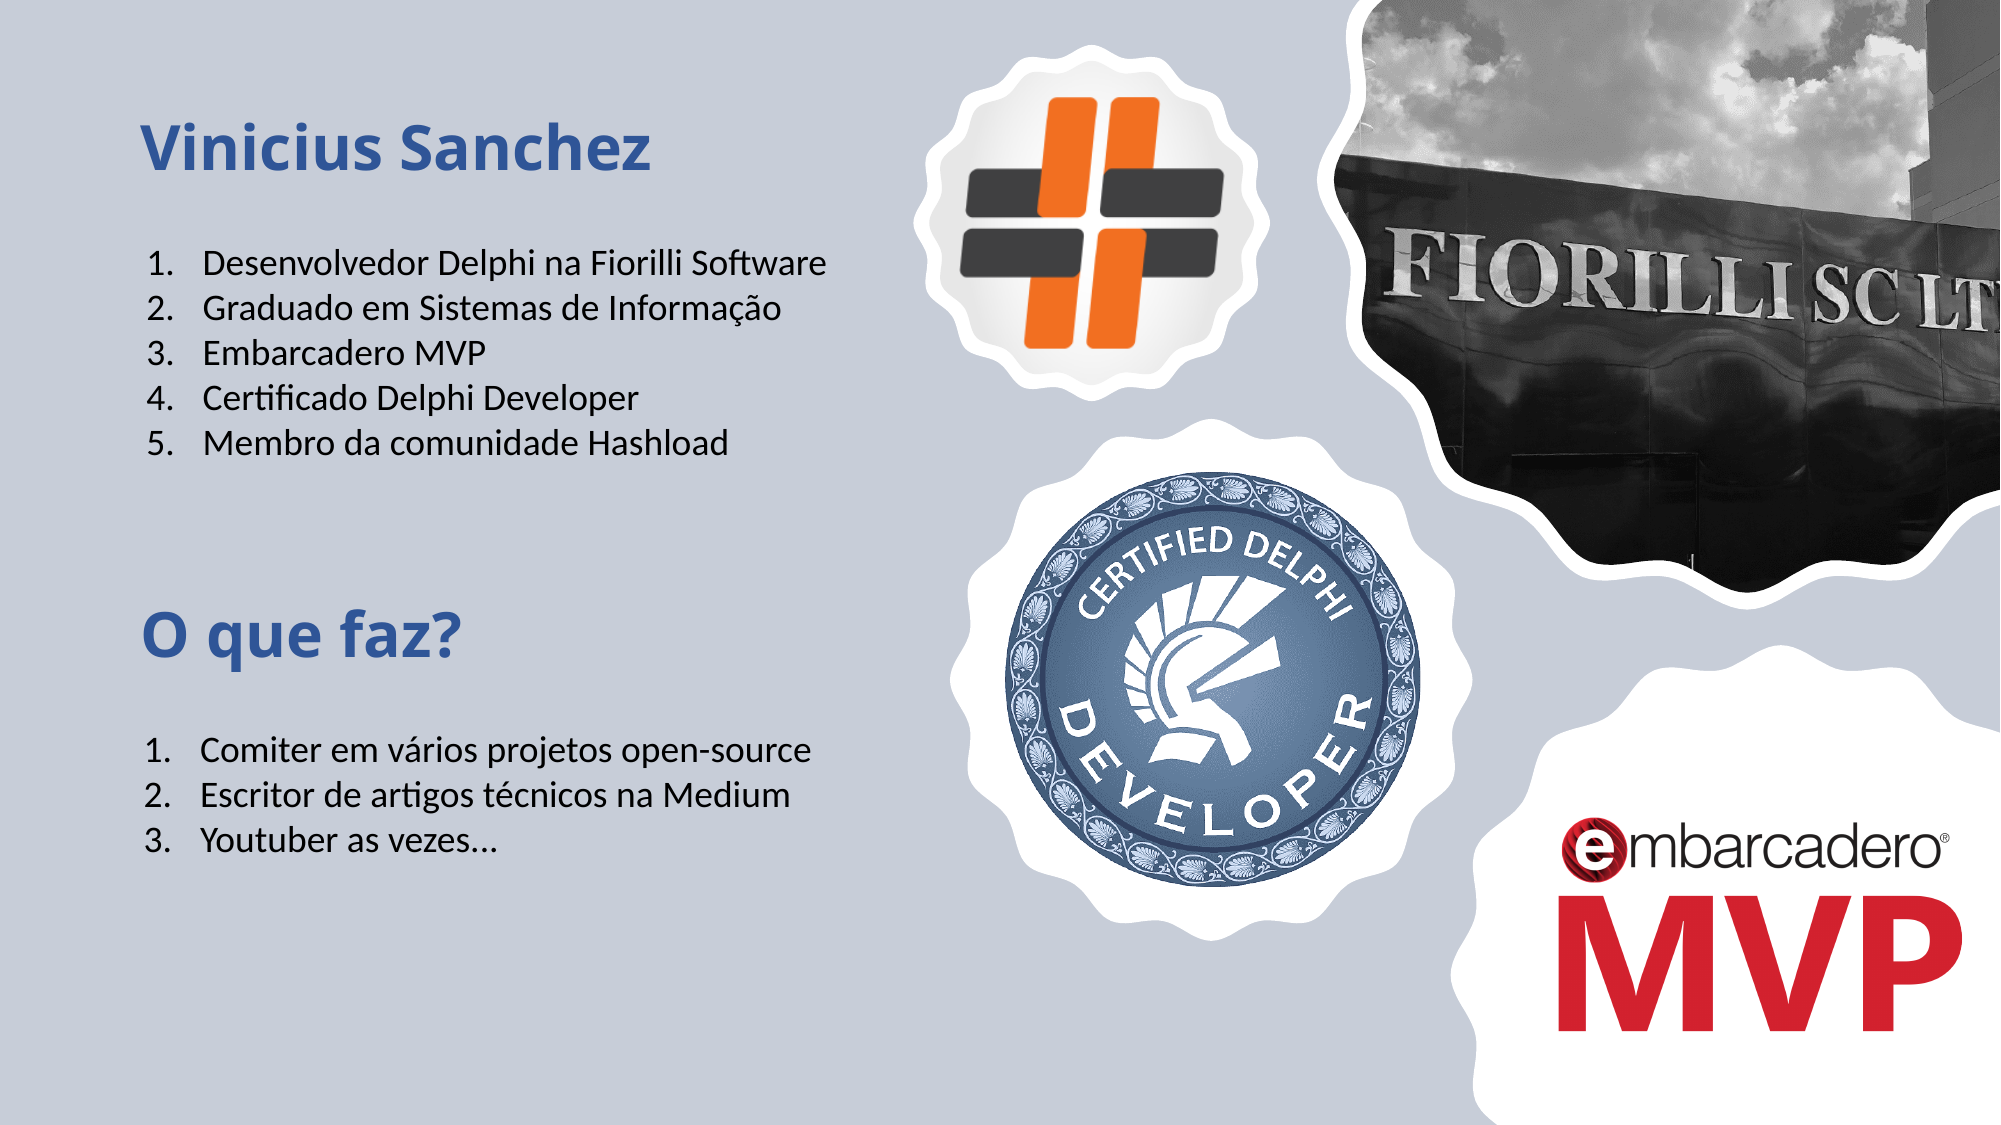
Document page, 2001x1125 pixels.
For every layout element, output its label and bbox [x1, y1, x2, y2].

picture [929, 60, 1255, 386]
list [1538, 805, 1974, 1045]
text_box [0, 0, 2000, 1125]
picture [965, 0, 2000, 925]
